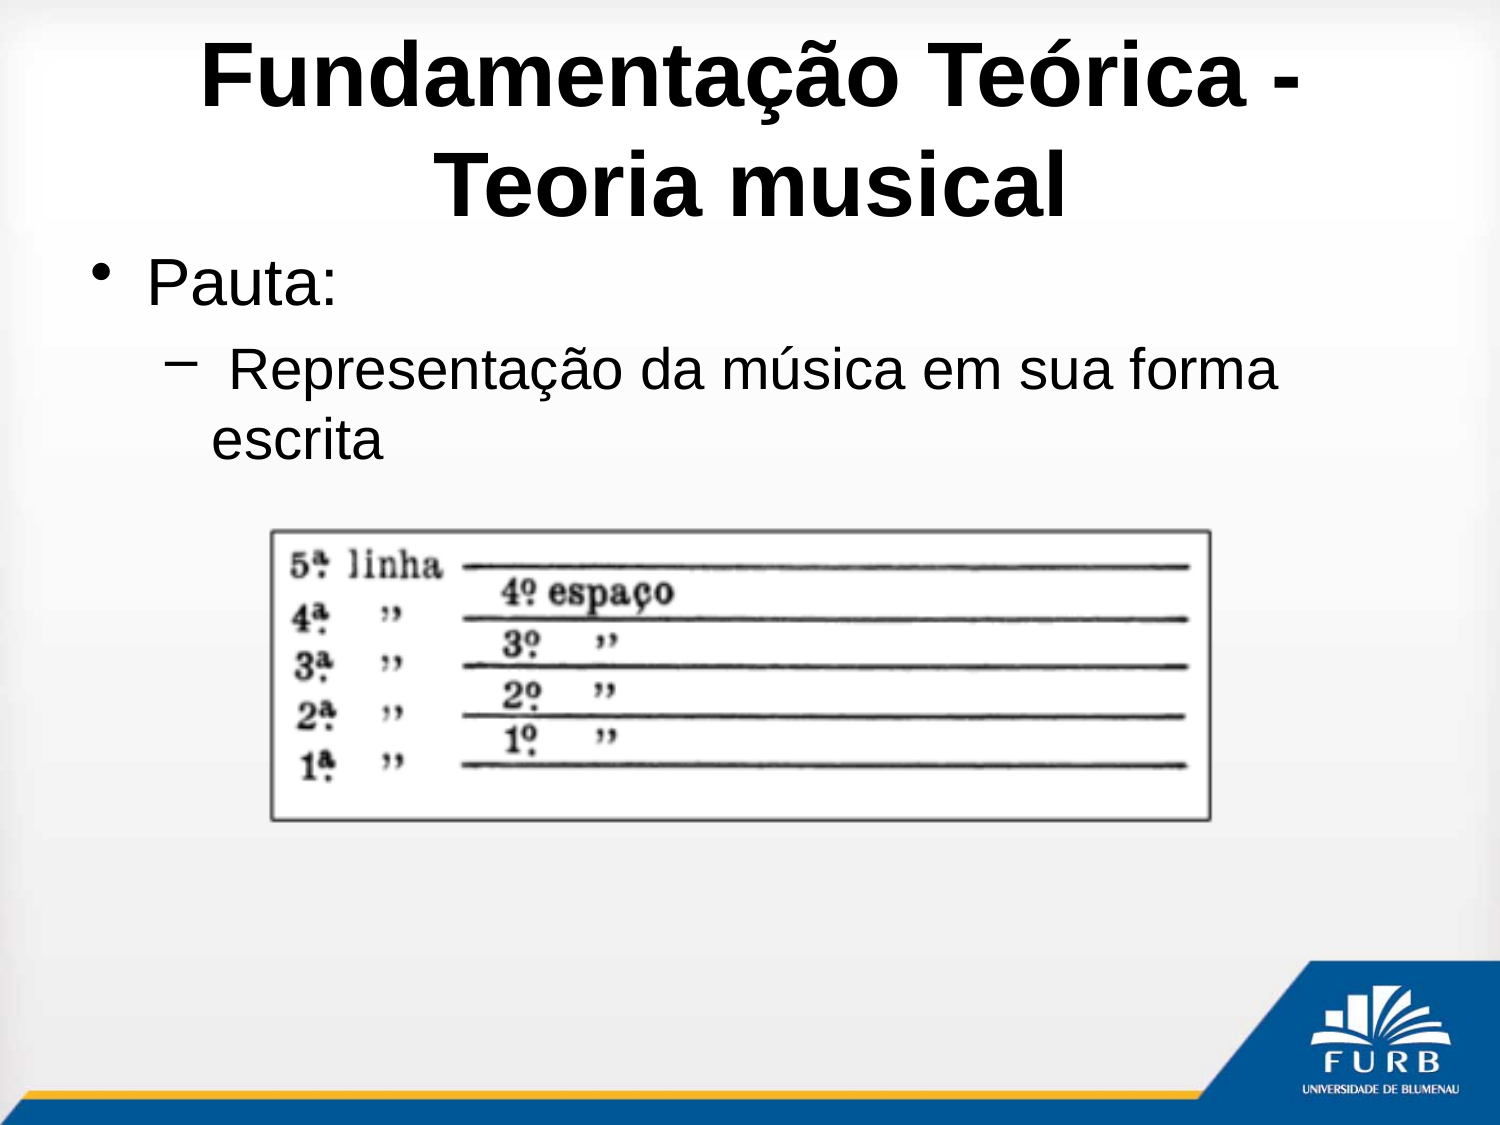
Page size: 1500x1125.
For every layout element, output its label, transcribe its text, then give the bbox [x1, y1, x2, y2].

list Pauta: Representação da música em sua forma escrita [74, 231, 1426, 1000]
picture [0, 0, 1500, 1125]
title Fundamentação Teórica - Teoria musical [76, 30, 1427, 219]
